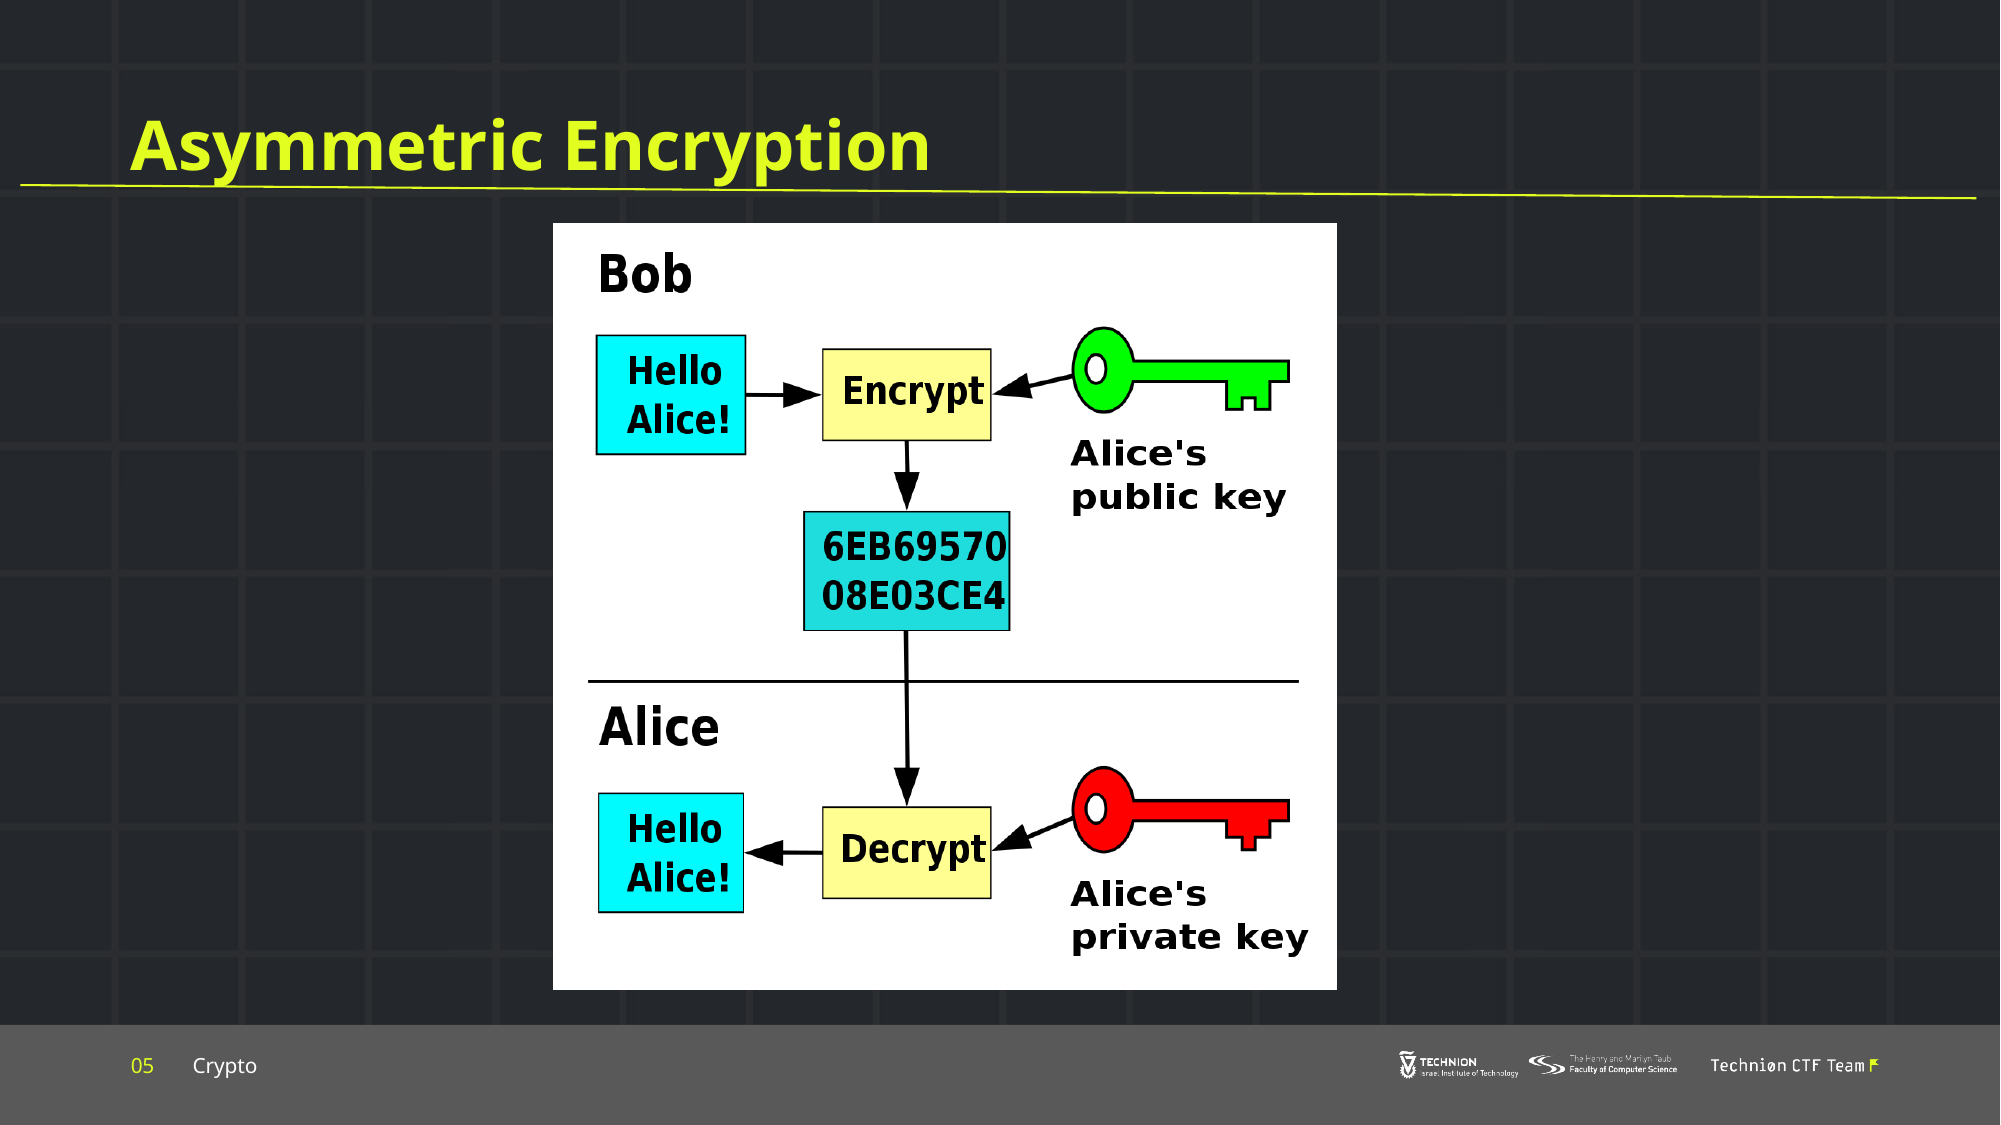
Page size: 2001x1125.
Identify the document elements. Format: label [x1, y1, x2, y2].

picture [0, 0, 2000, 1125]
text_box [19, 184, 1977, 199]
